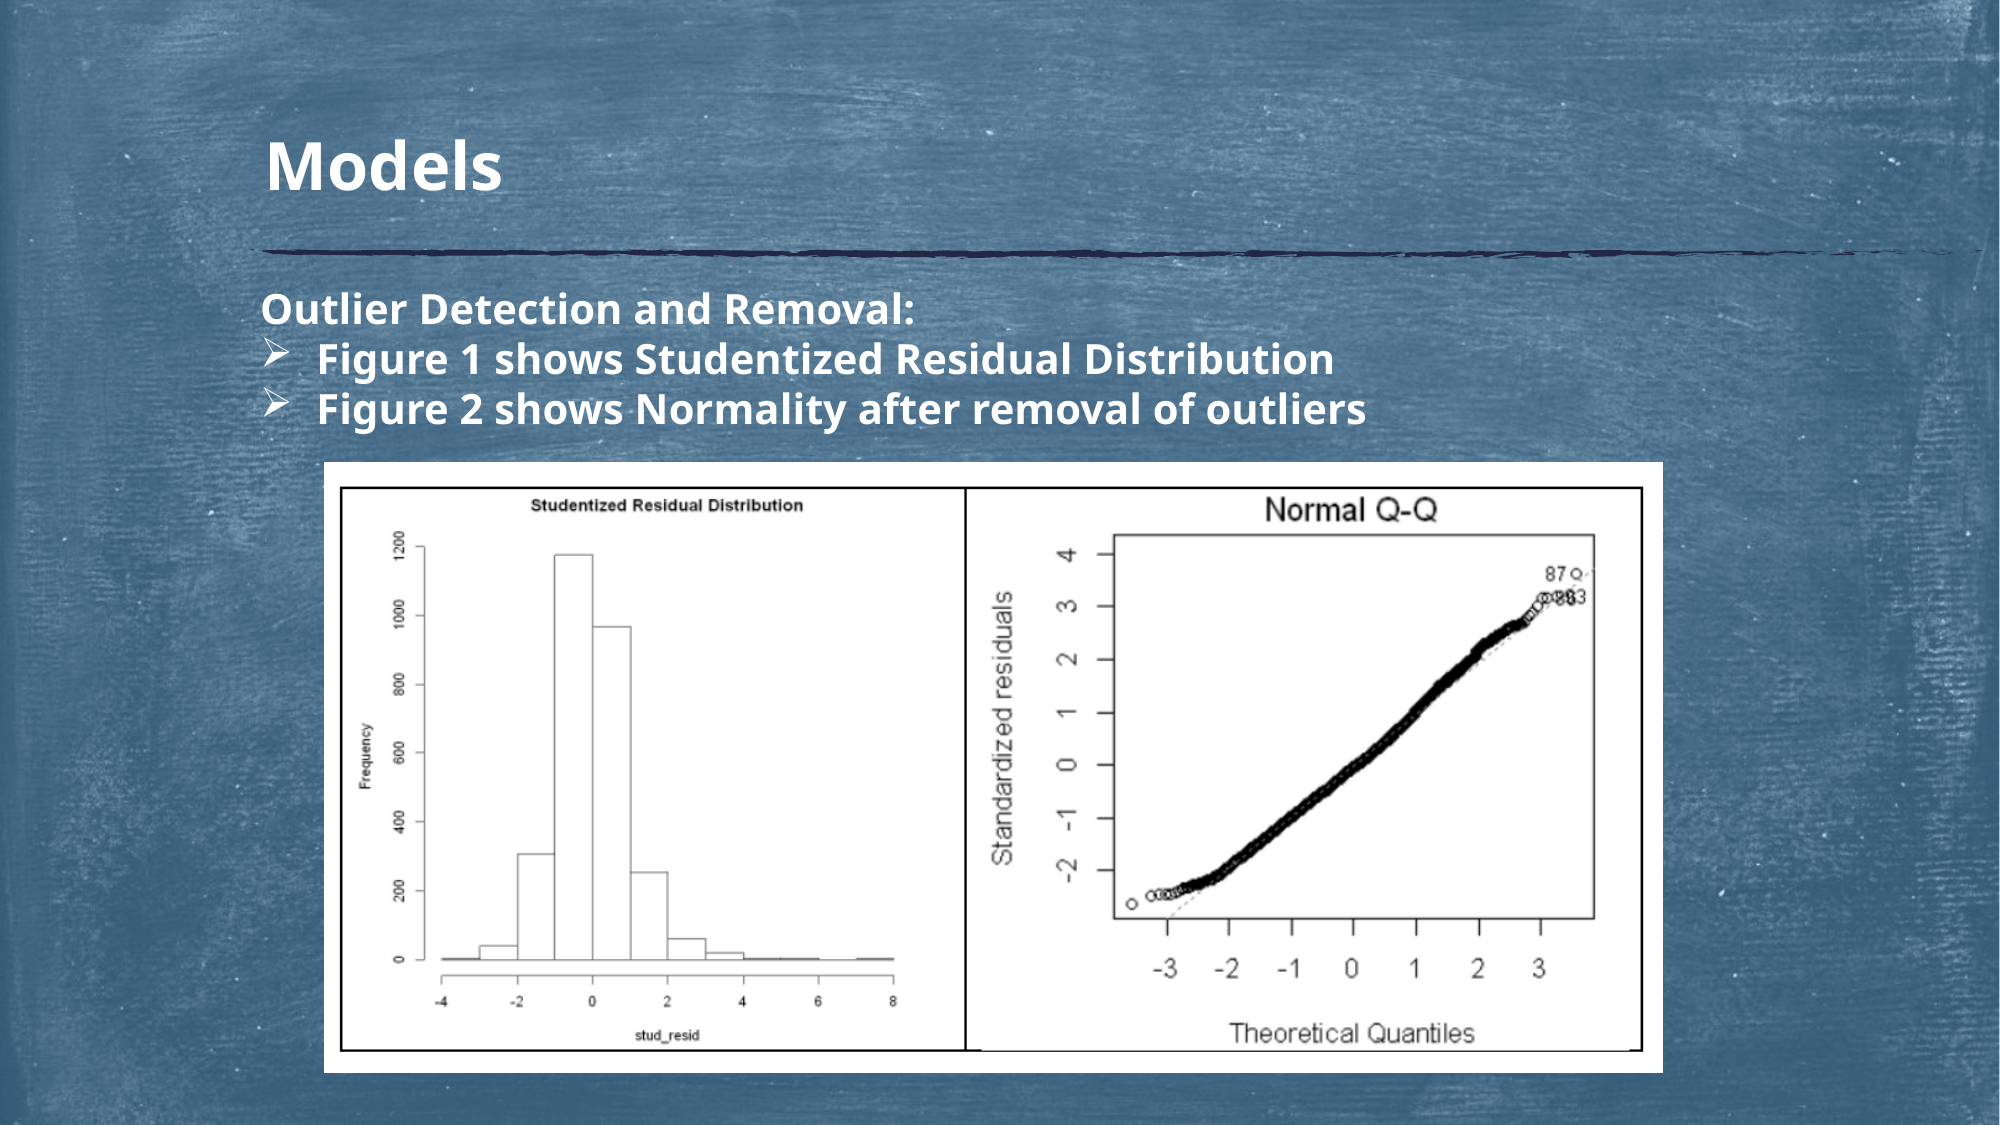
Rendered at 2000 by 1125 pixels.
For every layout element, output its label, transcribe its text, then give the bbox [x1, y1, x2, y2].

picture [325, 462, 1662, 1073]
text_box Outlier Detection and Removal: Figure 1 shows Studentized Residual Distribution Figure 2 shows Normality after removal of outliers [245, 275, 1675, 440]
title Models [249, 45, 1750, 213]
